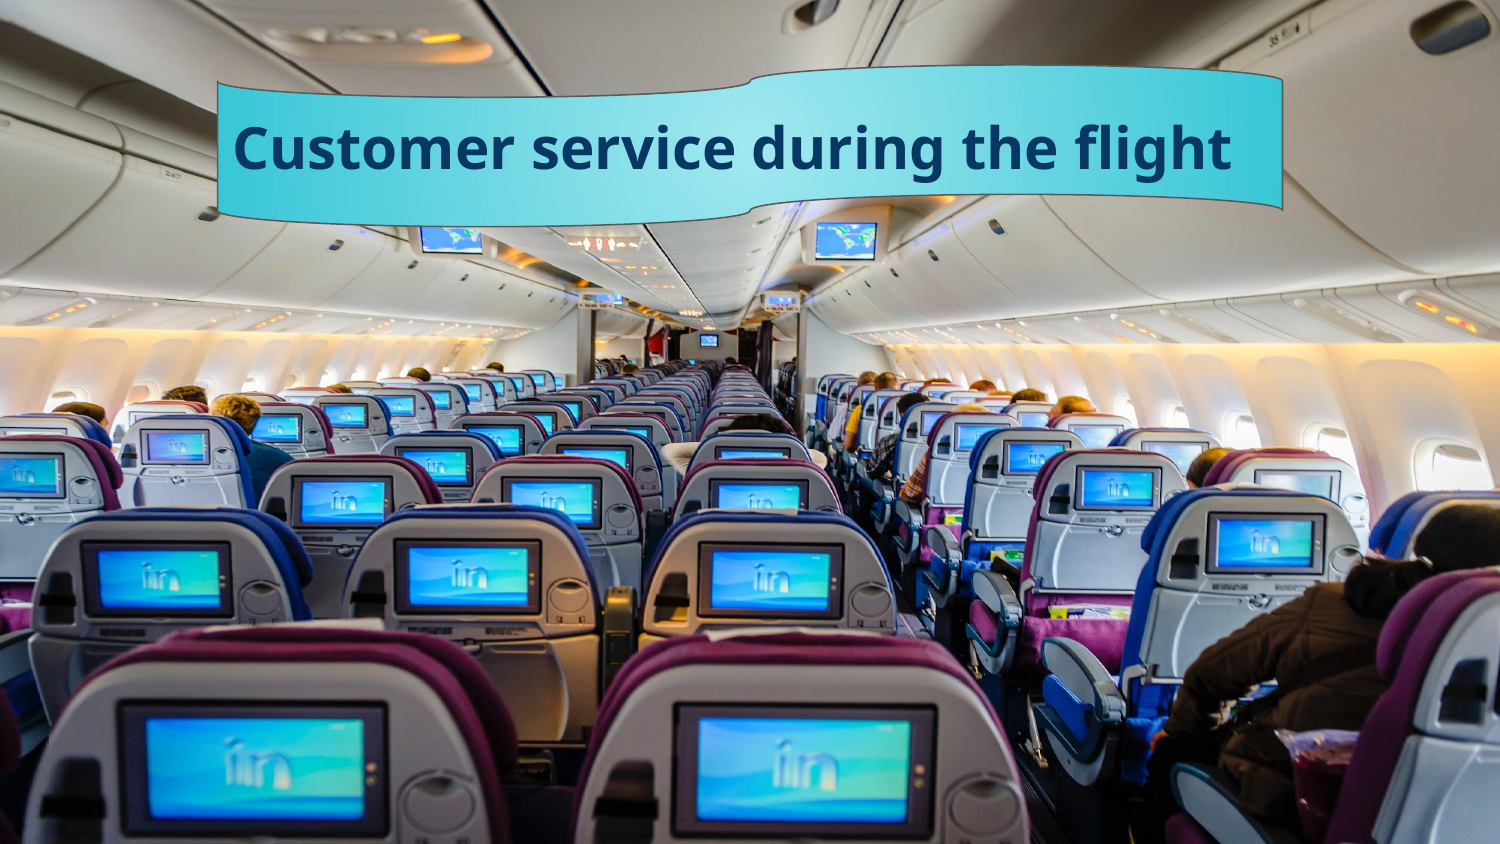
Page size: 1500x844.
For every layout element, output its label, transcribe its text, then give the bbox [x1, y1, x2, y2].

text_box Customer service during the flight [217, 64, 1283, 227]
picture [0, 0, 1500, 844]
